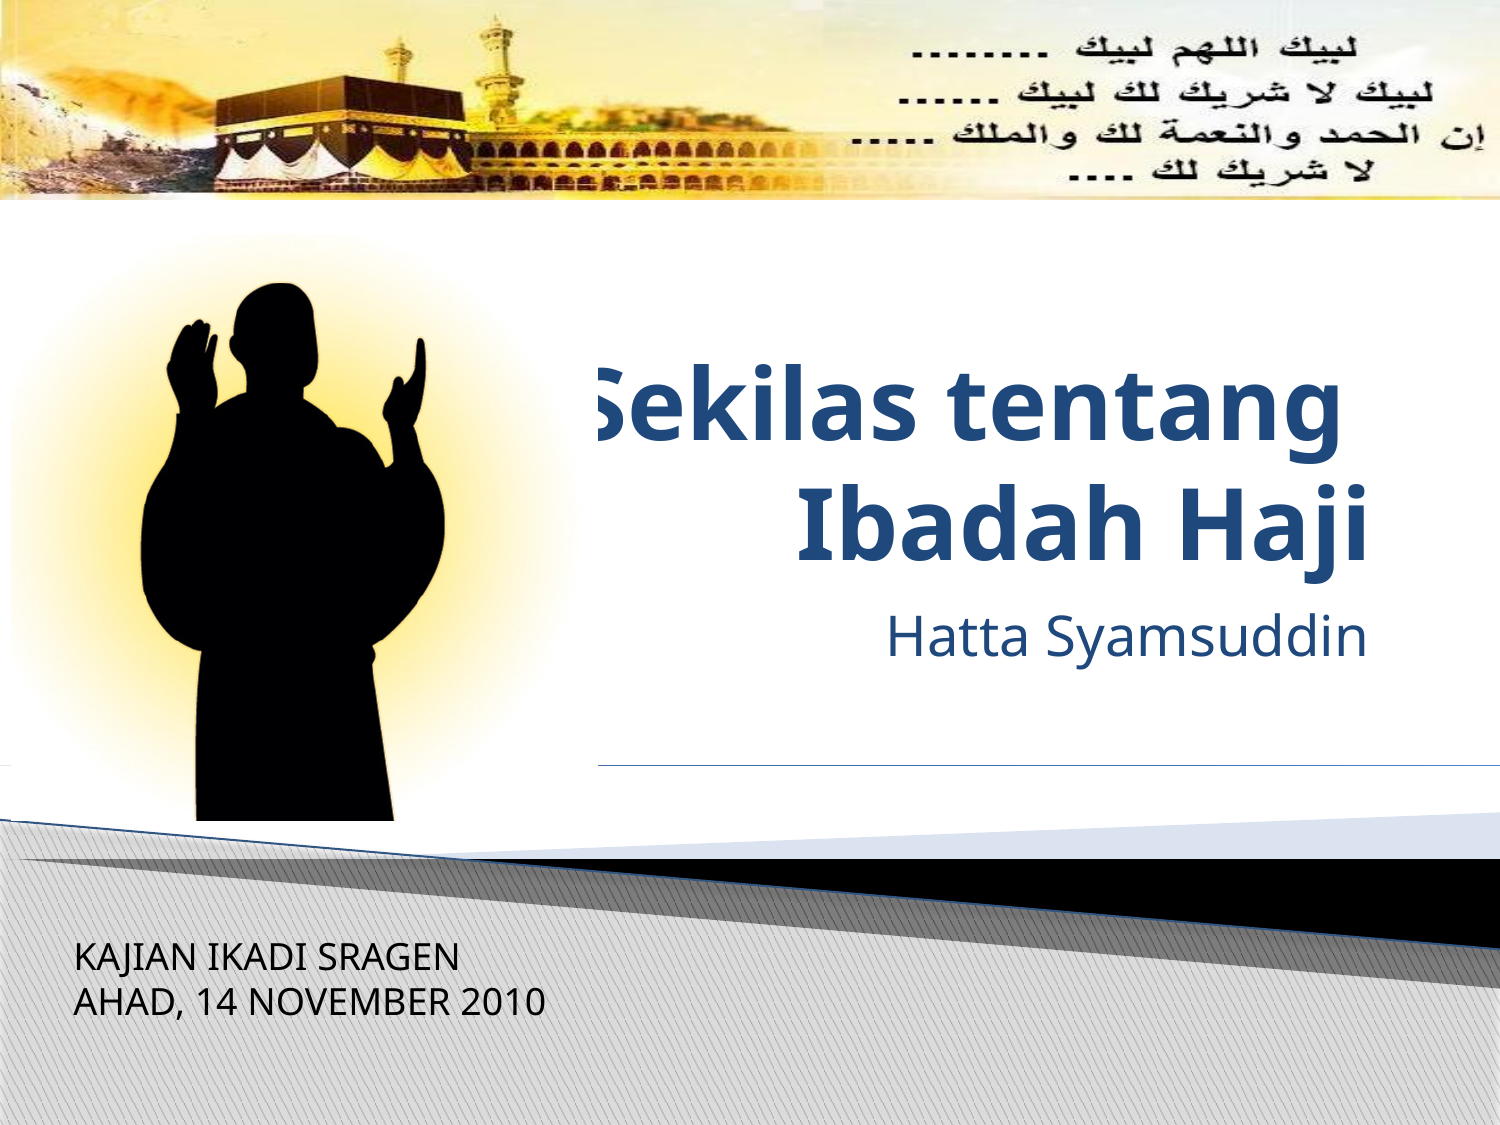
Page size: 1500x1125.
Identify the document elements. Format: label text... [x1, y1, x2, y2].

title Sekilas tentang Ibadah Haji [604, 287, 1388, 588]
picture [11, 234, 598, 821]
picture [0, 0, 1500, 200]
subtitle Hatta Syamsuddin [604, 592, 1388, 790]
picture [5, 859, 1500, 989]
text_box KAJIAN IKADI SRAGEN AHAD, 14 NOVEMBER 2010 [58, 925, 844, 1031]
